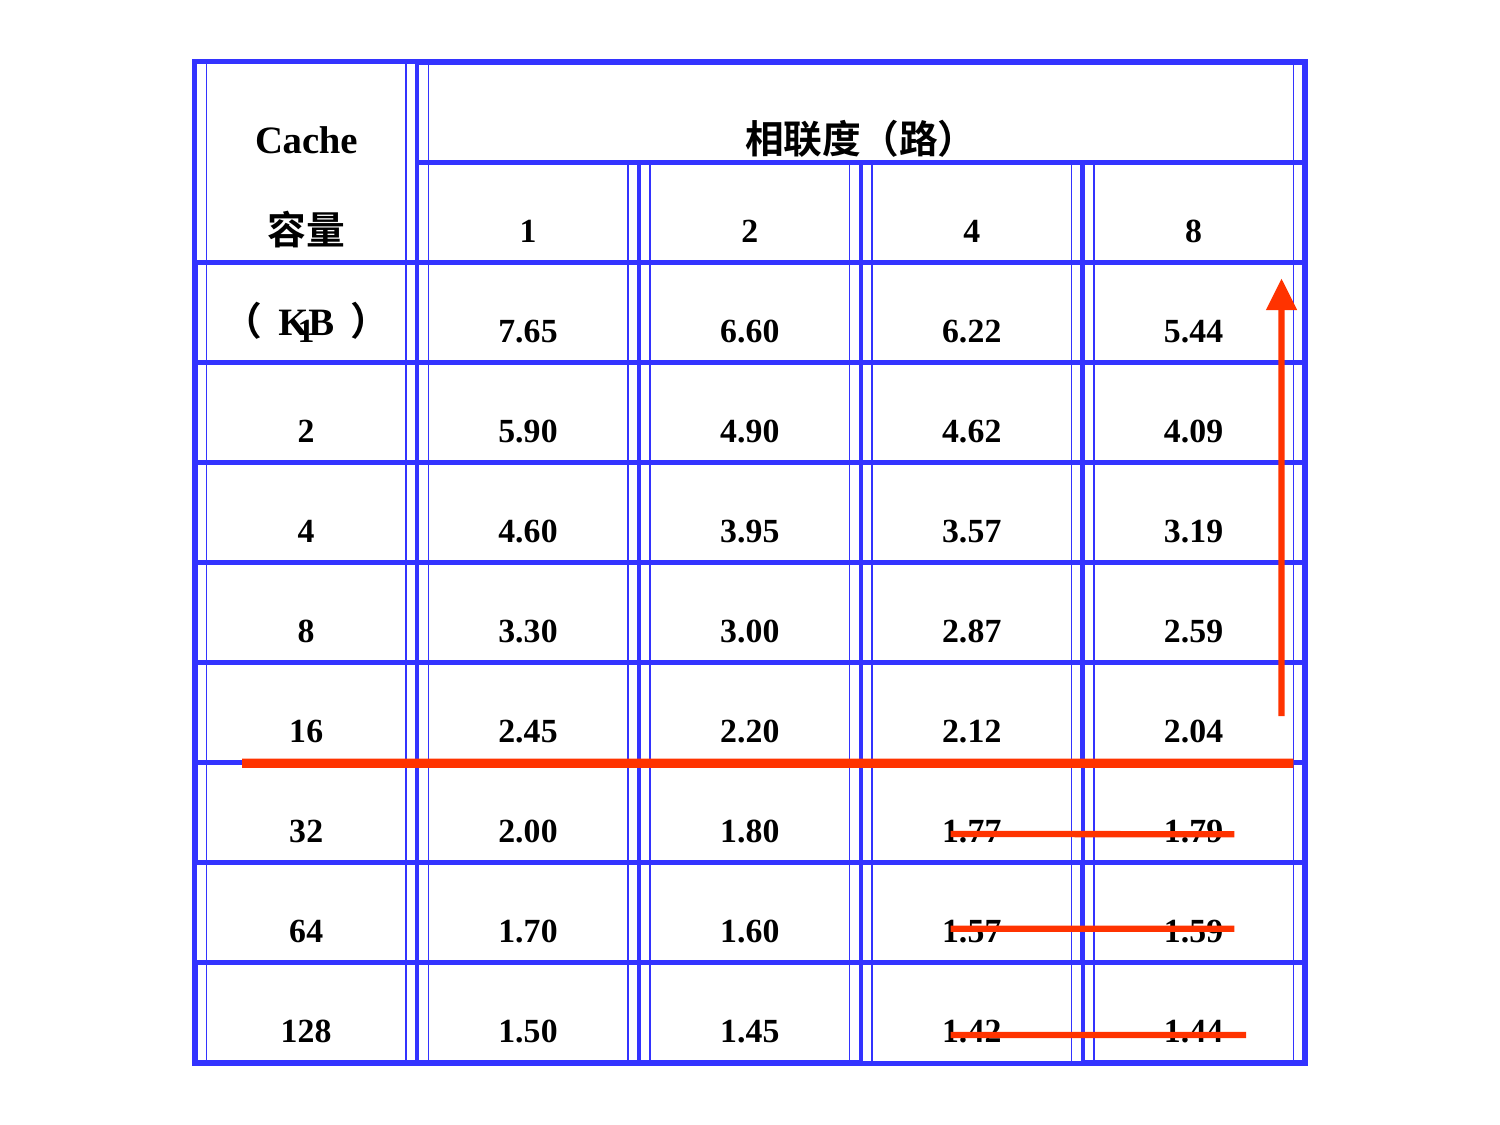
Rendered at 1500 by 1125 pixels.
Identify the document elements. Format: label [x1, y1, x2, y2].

text_box [194, 61, 1306, 1064]
